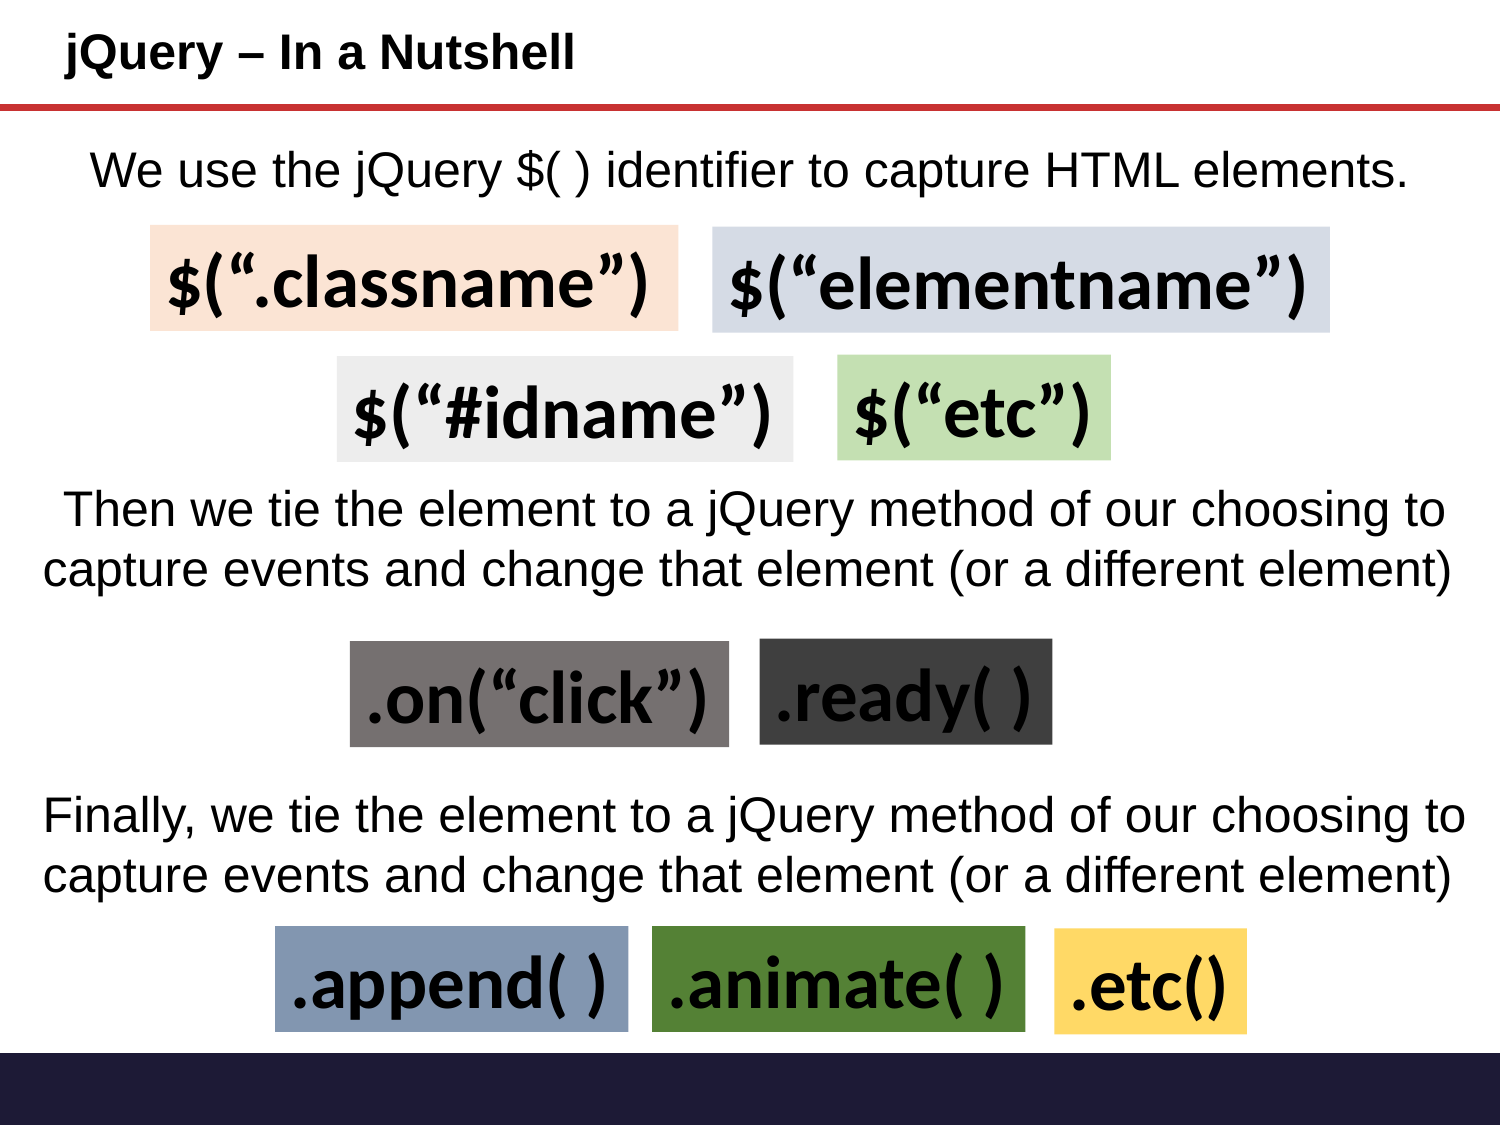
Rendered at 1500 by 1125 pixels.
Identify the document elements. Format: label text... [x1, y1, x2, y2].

text_box .ready( ) [759, 638, 1053, 745]
text_box .append( ) [275, 926, 629, 1032]
text_box .animate( ) [652, 926, 1026, 1032]
text_box Finally, we tie the element to a jQuery method of our choosing to capture events and change that element (or a different element) [5, 775, 1500, 912]
text_box .on(“click”) [349, 641, 730, 748]
text_box $(“etc”) [837, 354, 1111, 461]
text_box $(“.classname”) [150, 224, 679, 331]
text_box $(“elementname”) [712, 226, 1330, 333]
text_box $(“#idname”) [336, 356, 794, 462]
text_box .etc() [1054, 928, 1247, 1035]
text_box We use the jQuery $( ) identifier to capture HTML elements. [0, 129, 1500, 206]
text_box Then we tie the element to a jQuery method of our choosing to capture events and change that element (or a different element) [5, 468, 1500, 605]
title jQuery – In a Nutshell [50, 0, 948, 108]
